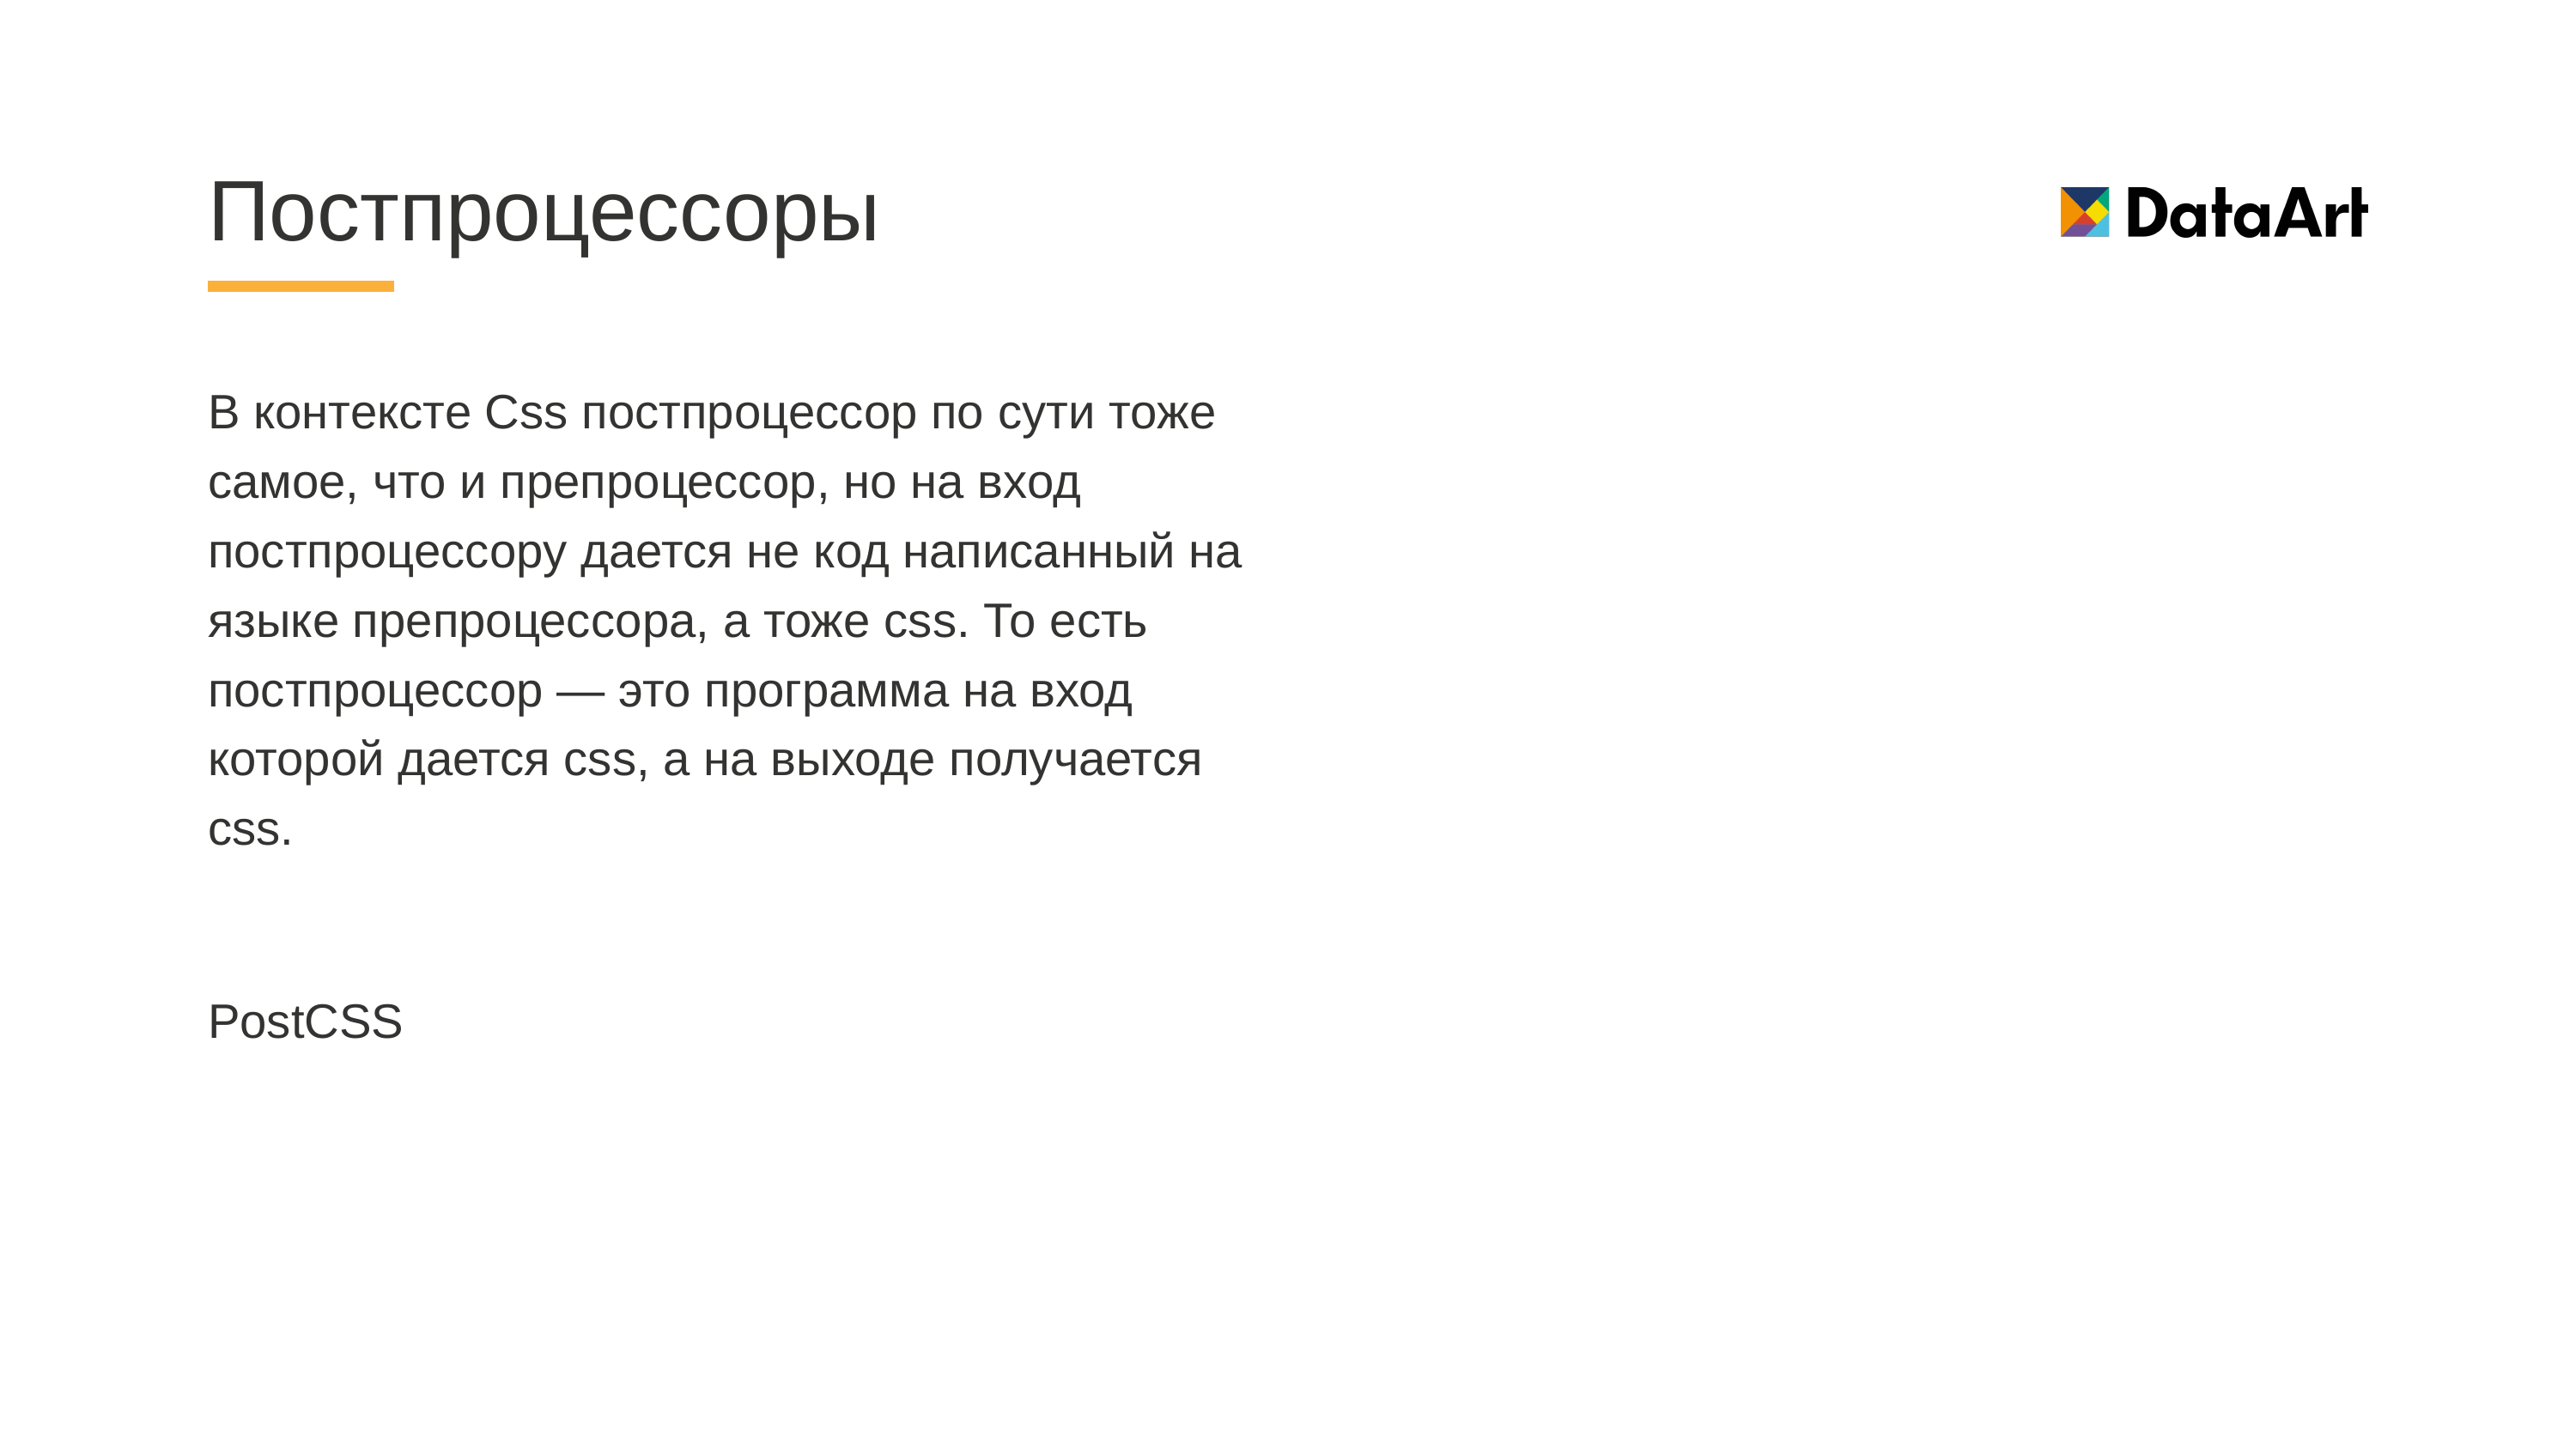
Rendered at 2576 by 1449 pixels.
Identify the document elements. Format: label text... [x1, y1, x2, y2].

picture [208, 282, 394, 292]
title Постпроцессоры [207, 161, 1877, 282]
list В контексте Css постпроцессор по сути тоже самое, что и препроцессор, но на вход постпроцессору дается не код написанный на языке препроцессора, а тоже css. То есть постпроцессор — это программа на вход которой дается css, а на выходе получается css. PostCSS [207, 367, 1259, 1273]
picture [2061, 187, 2368, 238]
